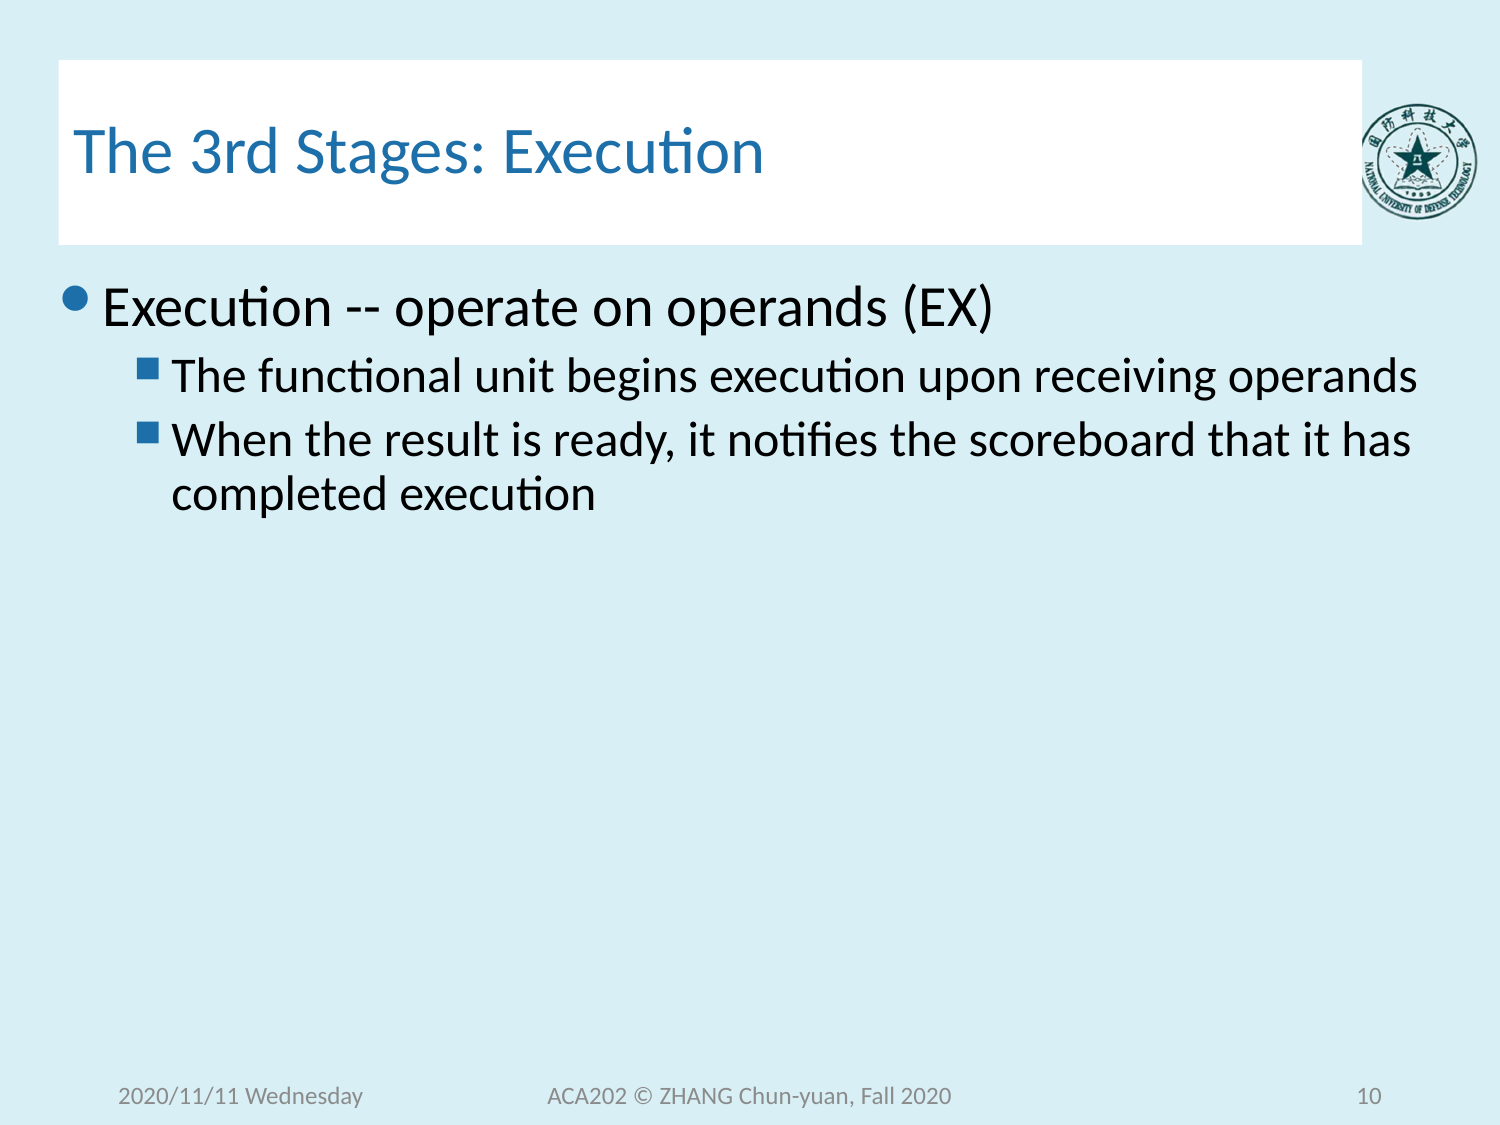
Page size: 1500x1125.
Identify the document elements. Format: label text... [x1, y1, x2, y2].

title The 3rd Stages: Execution [58, 59, 1363, 245]
list Execution -- operate on operands (EX) The functional unit begins execution upon receiving operands When the result is ready, it notifies the scoreboard that it has completed execution [43, 268, 1457, 1045]
slide_number 10 [1059, 1064, 1397, 1125]
footer ACA202 © ZHANG Chun-yuan, Fall 2020 [496, 1064, 1004, 1125]
picture [1363, 102, 1480, 224]
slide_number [103, 1064, 441, 1125]
